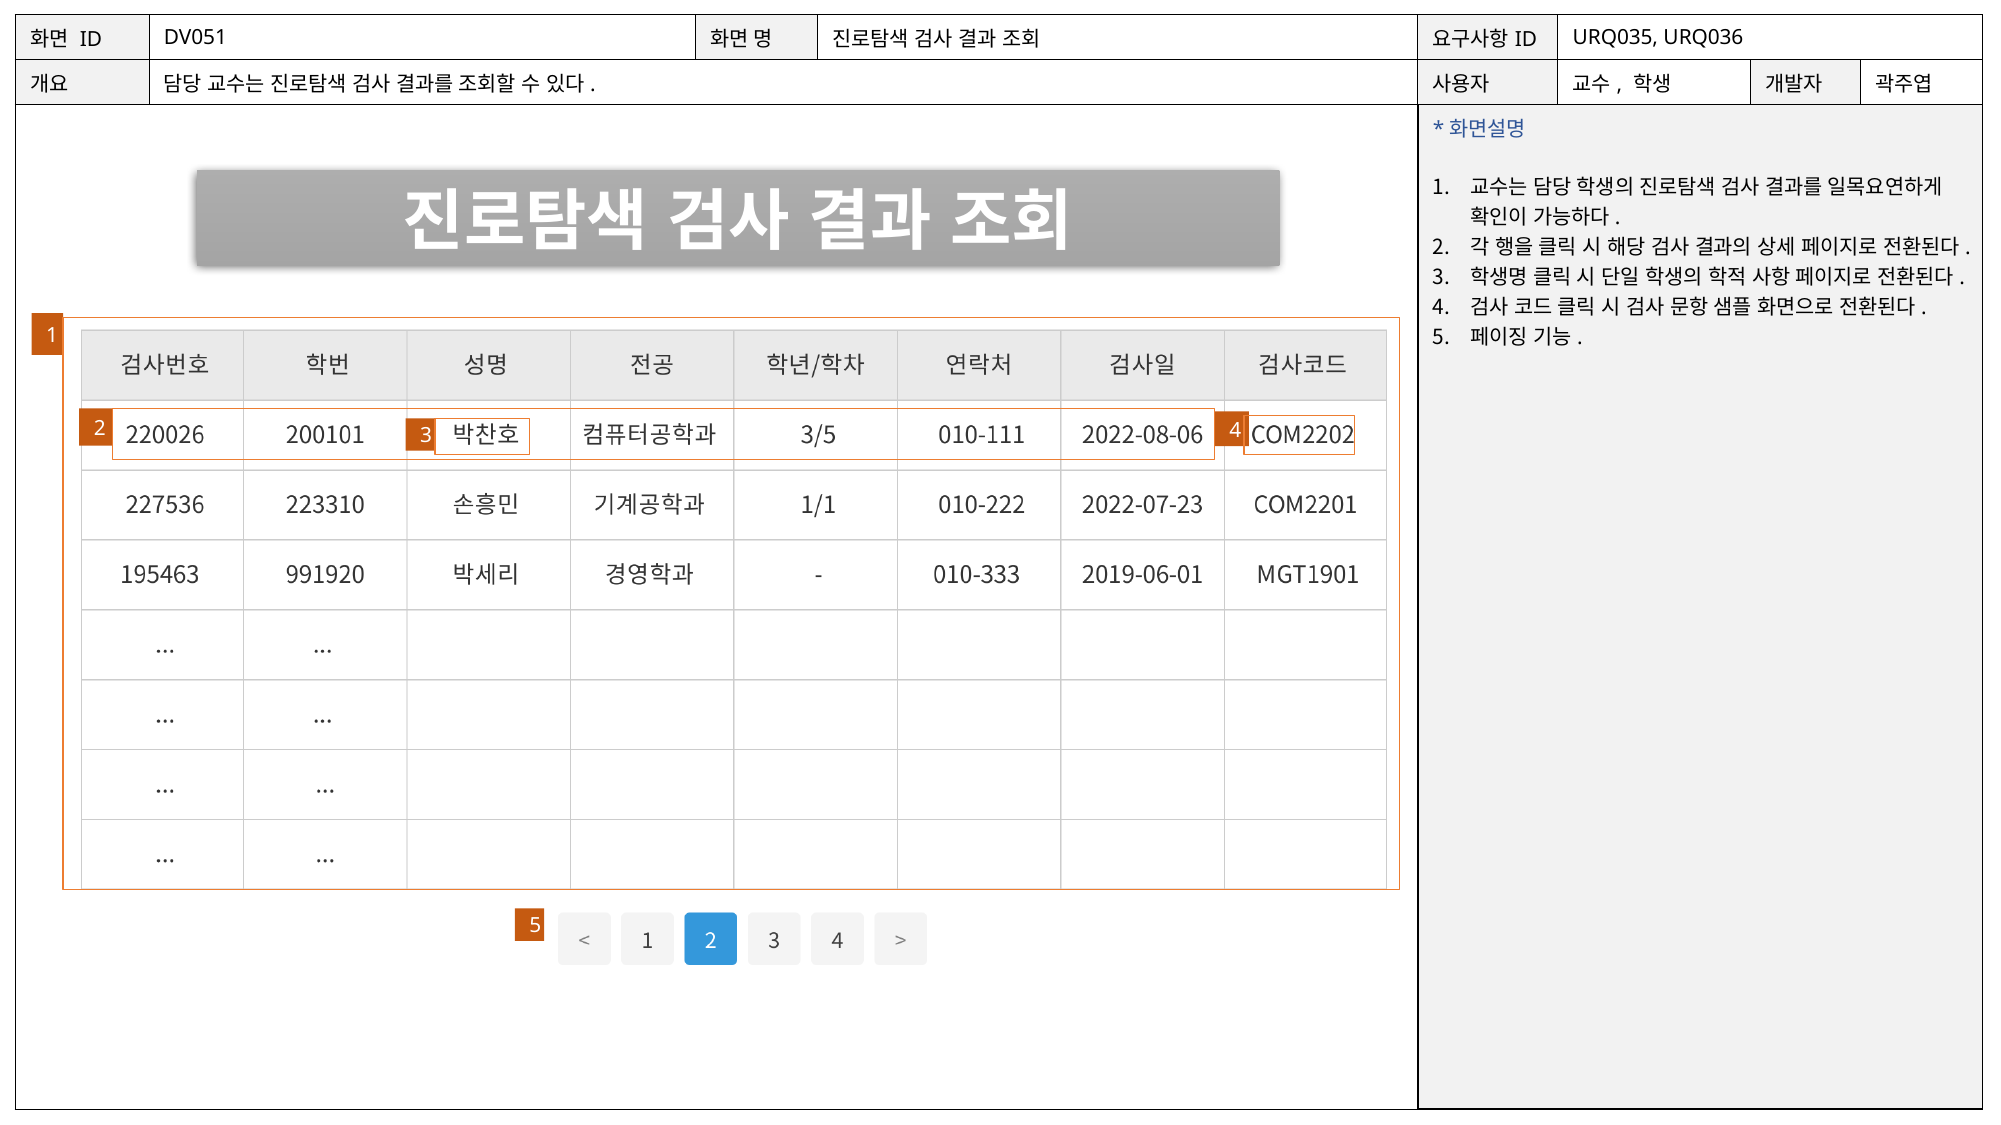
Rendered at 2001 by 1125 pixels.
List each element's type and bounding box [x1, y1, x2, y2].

picture [63, 317, 1402, 983]
table_cell [1751, 60, 1860, 104]
table_header [1558, 15, 1982, 59]
text_box [31, 312, 64, 356]
table_cell [150, 60, 1417, 104]
text_box [197, 170, 1280, 266]
table_cell [1861, 60, 1982, 104]
table_header [818, 15, 1417, 59]
table_cell [16, 105, 1417, 1109]
table_cell [1558, 60, 1750, 104]
table_header [150, 15, 695, 59]
table_header [1418, 15, 1557, 59]
table_header [16, 15, 149, 59]
table_cell [1419, 105, 1982, 1108]
table_header [696, 15, 817, 59]
table_cell [1418, 60, 1557, 104]
table_cell [16, 60, 149, 104]
